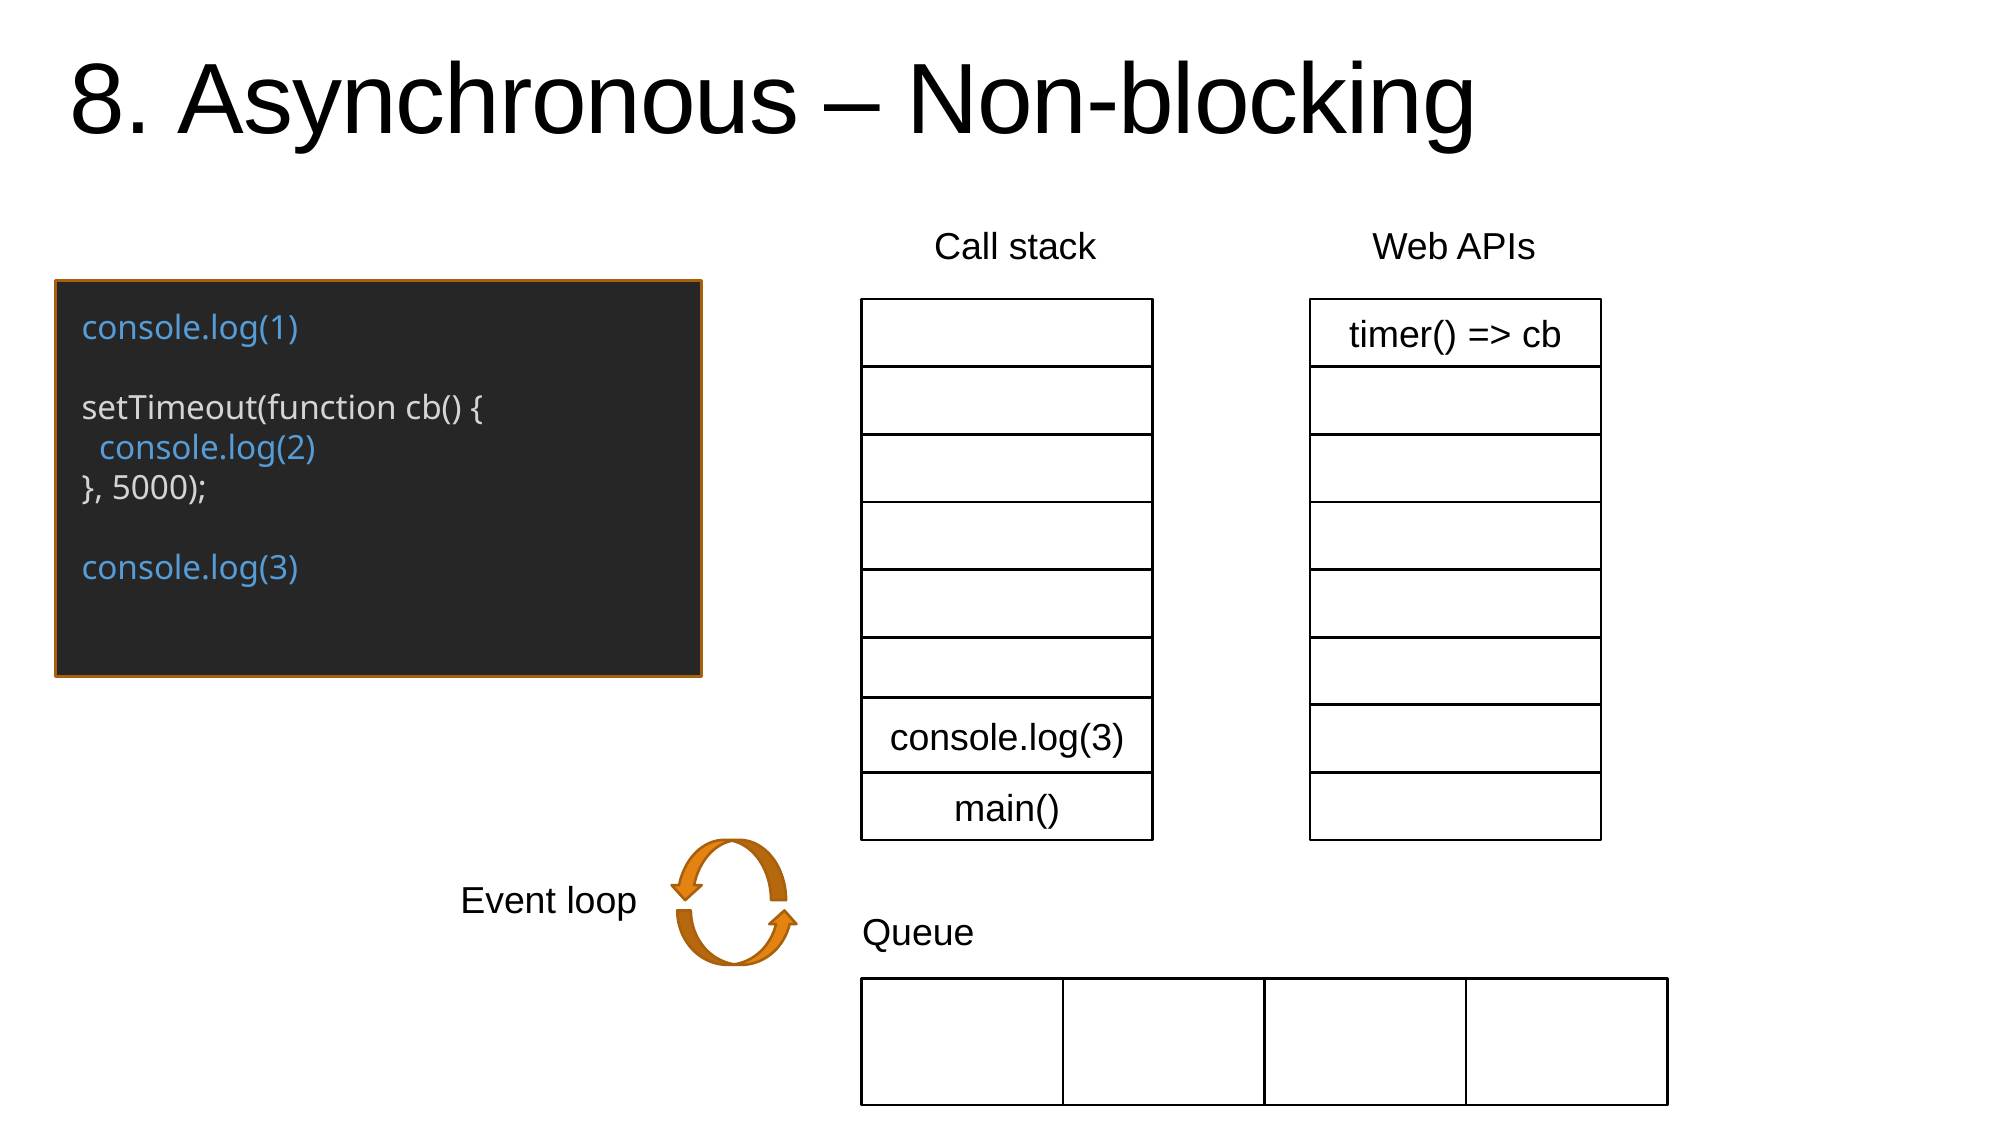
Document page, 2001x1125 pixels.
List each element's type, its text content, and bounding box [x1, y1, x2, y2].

text_box Call stack [919, 214, 1115, 275]
text_box [1263, 977, 1465, 1106]
title 8. Asynchronous – Non-blocking [54, 0, 1705, 162]
text_box [860, 977, 1062, 1106]
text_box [860, 298, 1154, 841]
text_box [0, 179, 2000, 1125]
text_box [1309, 298, 1602, 841]
text_box console.log(1) setTimeout(function cb() { console.log(2) }, 5000); console.log(3) [66, 299, 651, 634]
text_box [54, 279, 703, 678]
text_box Web APIs [1357, 214, 1584, 275]
text_box [1062, 977, 1263, 1106]
text_box Queue [847, 899, 1043, 960]
text_box Event loop [445, 869, 668, 929]
text_box [1465, 977, 1669, 1106]
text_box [671, 837, 798, 967]
